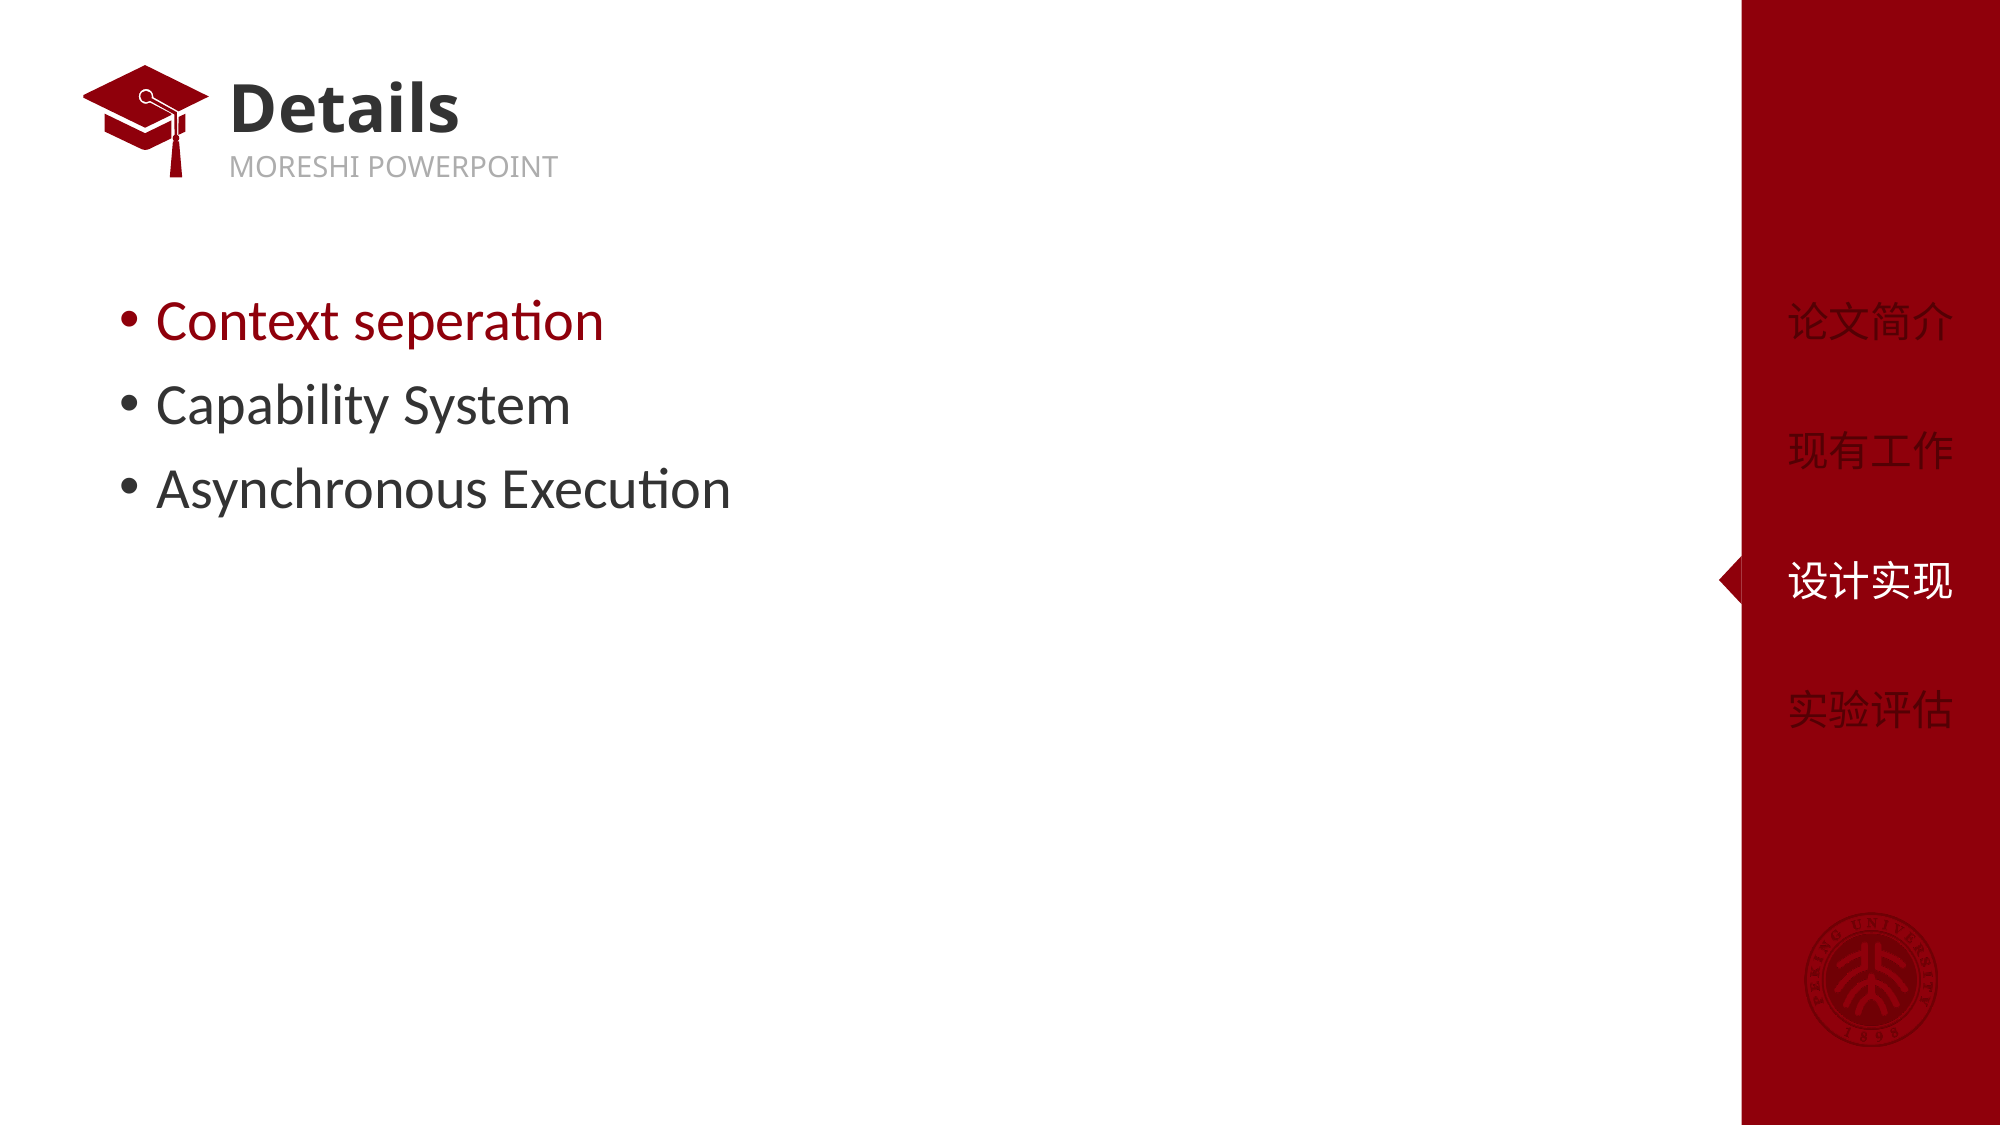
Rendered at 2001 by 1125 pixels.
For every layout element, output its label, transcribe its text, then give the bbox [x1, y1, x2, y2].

picture [1804, 912, 1938, 1047]
list Context seperation Capability System Asynchronous Execution [104, 282, 894, 584]
title Details [213, 55, 1077, 168]
